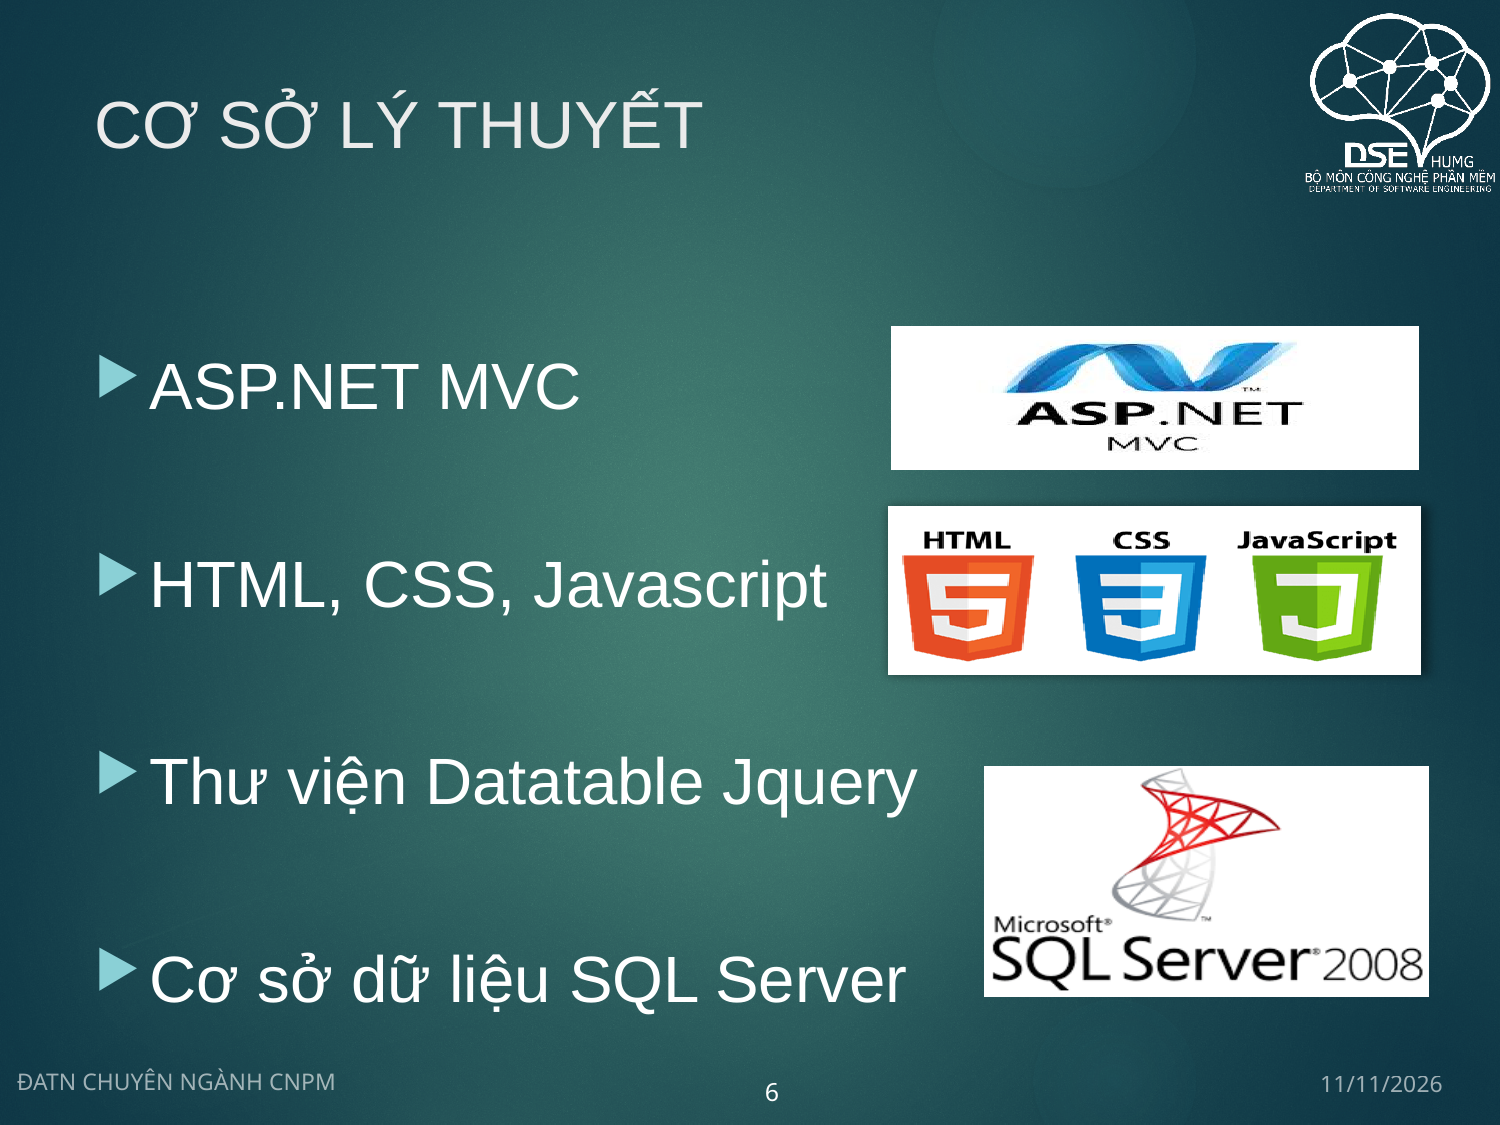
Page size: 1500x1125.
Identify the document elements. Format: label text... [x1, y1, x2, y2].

footer ĐATN CHUYÊN NGÀNH CNPM [1, 1068, 636, 1107]
picture [890, 325, 1419, 470]
title Cơ sở lý thuyết [79, 74, 1424, 304]
picture [888, 506, 1421, 675]
picture [1234, 0, 1500, 256]
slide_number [1305, 1062, 1492, 1107]
list ASP.NET MVC HTML, CSS, Javascript Thư viện Datatable Jquery Cơ sở dữ liệu SQL Server [79, 336, 1424, 1025]
picture [984, 766, 1429, 997]
slide_number 6 [750, 1068, 834, 1113]
